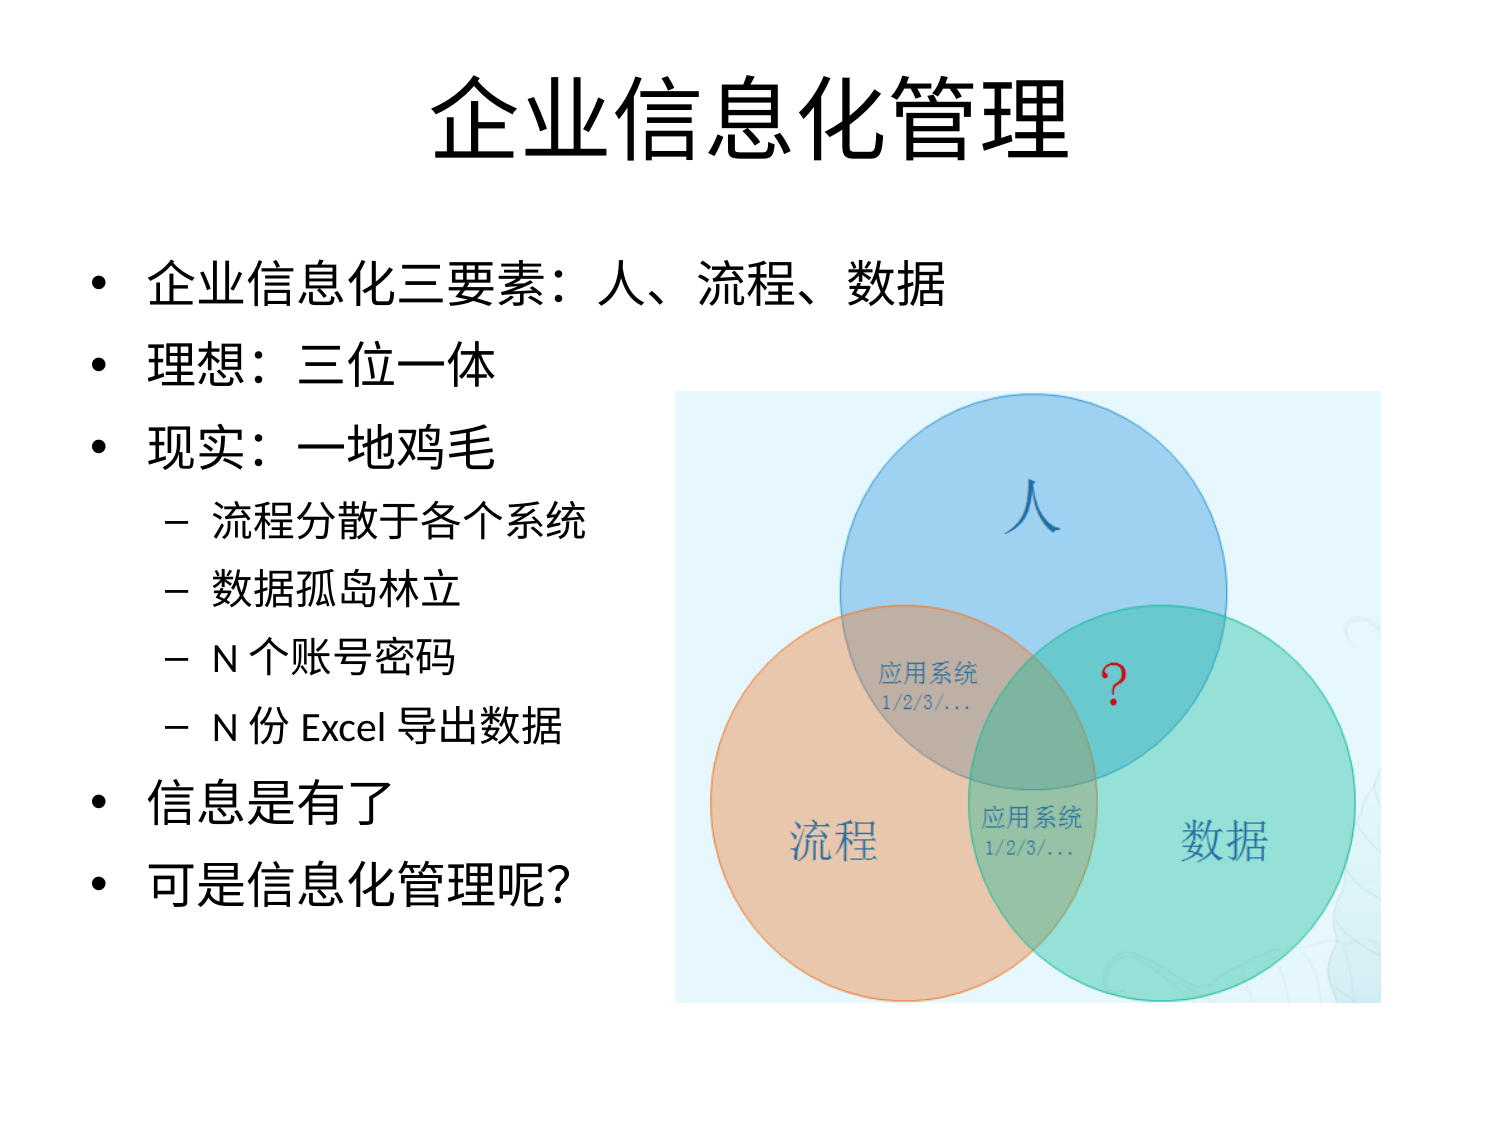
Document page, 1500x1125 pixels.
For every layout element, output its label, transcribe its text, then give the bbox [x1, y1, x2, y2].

picture [675, 390, 1381, 1003]
list 企业信息化三要素：人、流程、数据 理想：三位一体 现实：一地鸡毛 流程分散于各个系统 数据孤岛林立 N个账号密码 N份Excel导出数据 信息是有了 可是信息化管理呢？ [75, 232, 1425, 1081]
title 企业信息化管理 [75, 45, 1425, 189]
